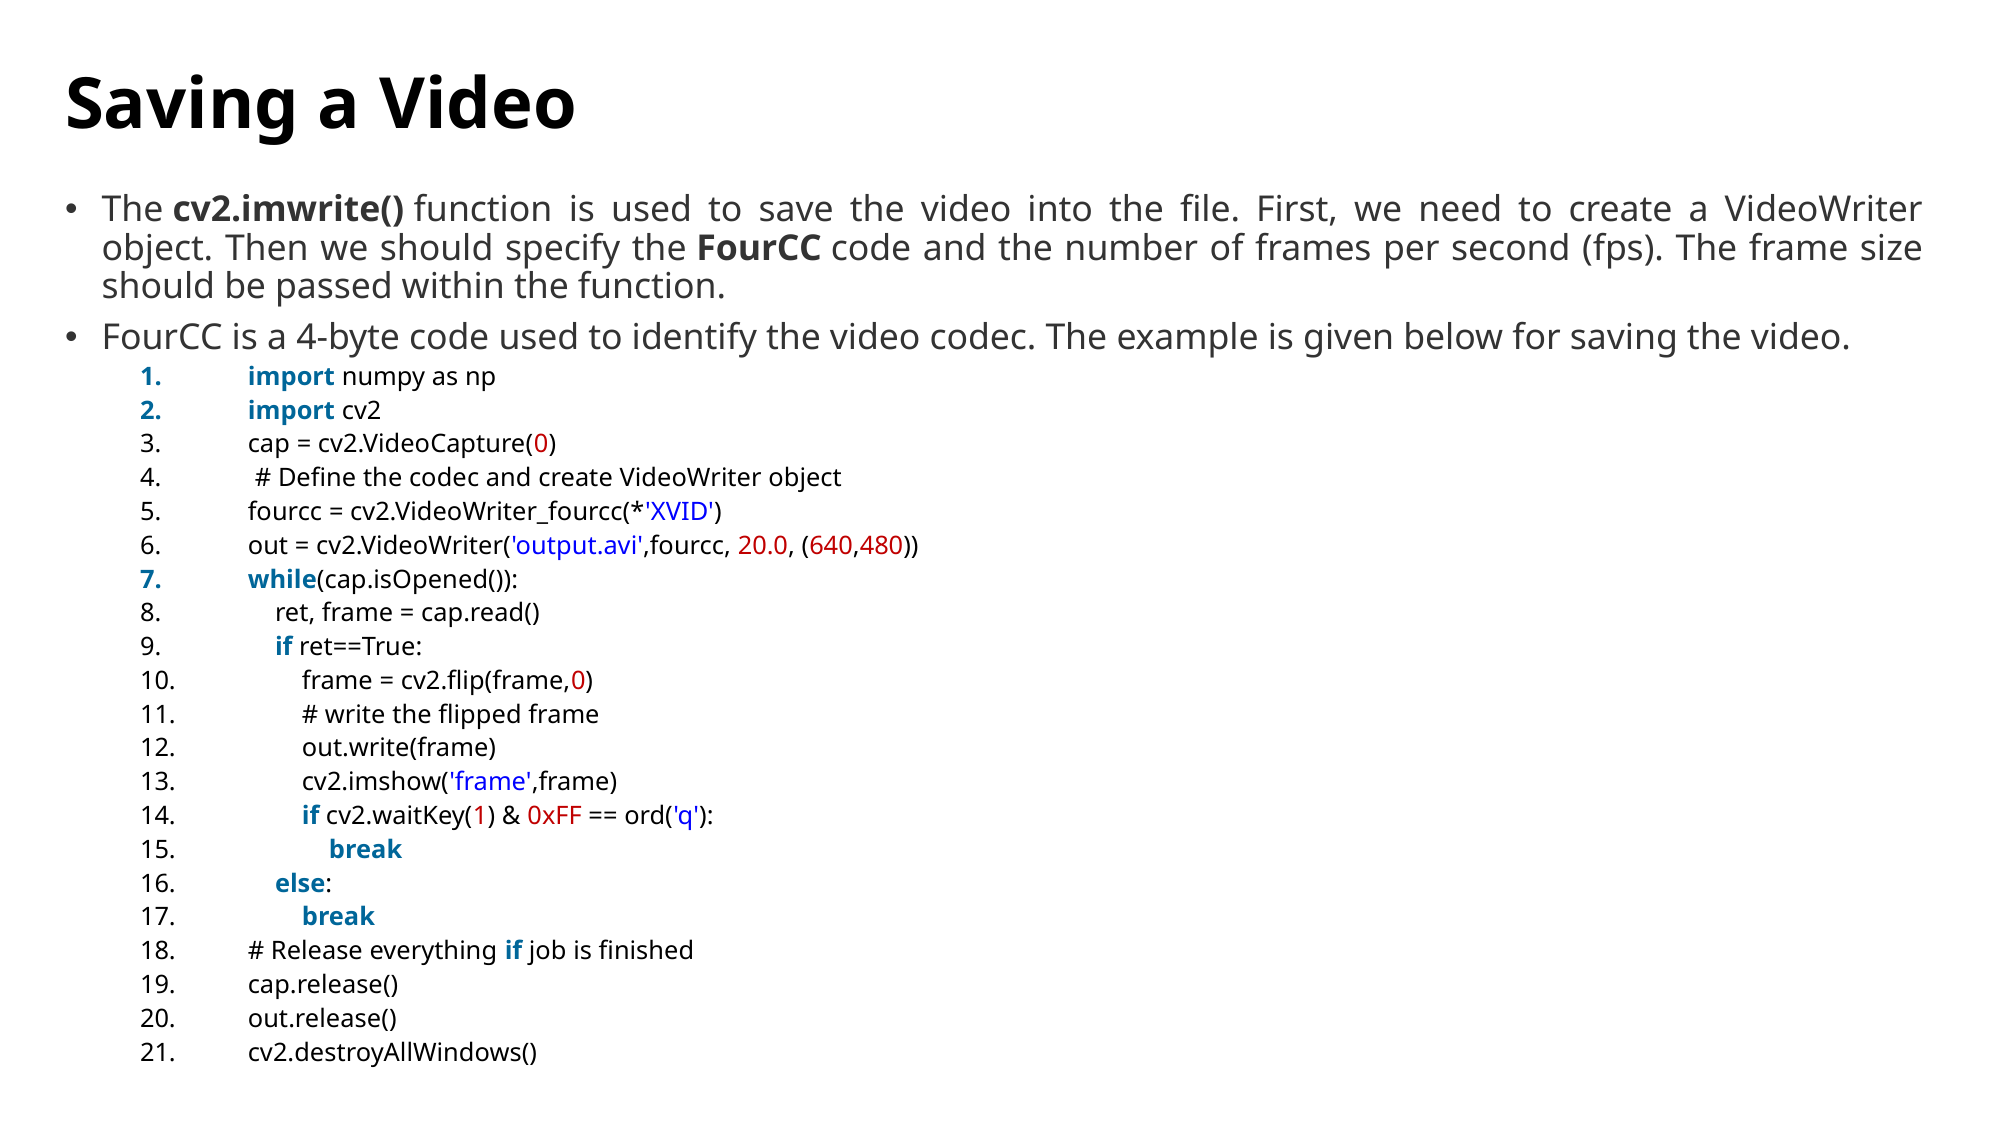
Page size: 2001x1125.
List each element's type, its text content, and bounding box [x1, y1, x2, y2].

title Saving a Video [50, 59, 1940, 152]
list The cv2.imwrite() function is used to save the video into the file. First, we need to create a VideoWriter object. Then we should specify the FourCC code and the number of frames per second (fps). The frame size should be passed within the function. FourCC is a 4-byte code used to identify the video codec. The example is given below for saving the video. import numpy as np import cv2 cap = cv2.VideoCapture(0) # Define the codec and create VideoWriter object fourcc = cv2.VideoWriter_fourcc(*'XVID') out = cv2.VideoWriter('output.avi',fourcc, 20.0, (640,480)) while(cap.isOpened()): ret, frame = cap.read() if ret==True: frame = cv2.flip(frame,0) # write the flipped frame out.write(frame) cv2.imshow('frame',frame) if cv2.waitKey(1) & 0xFF == ord('q'): break else: break # Release everything if job is finished cap.release() out.release() cv2.destroyAllWindows() [50, 183, 1940, 1084]
